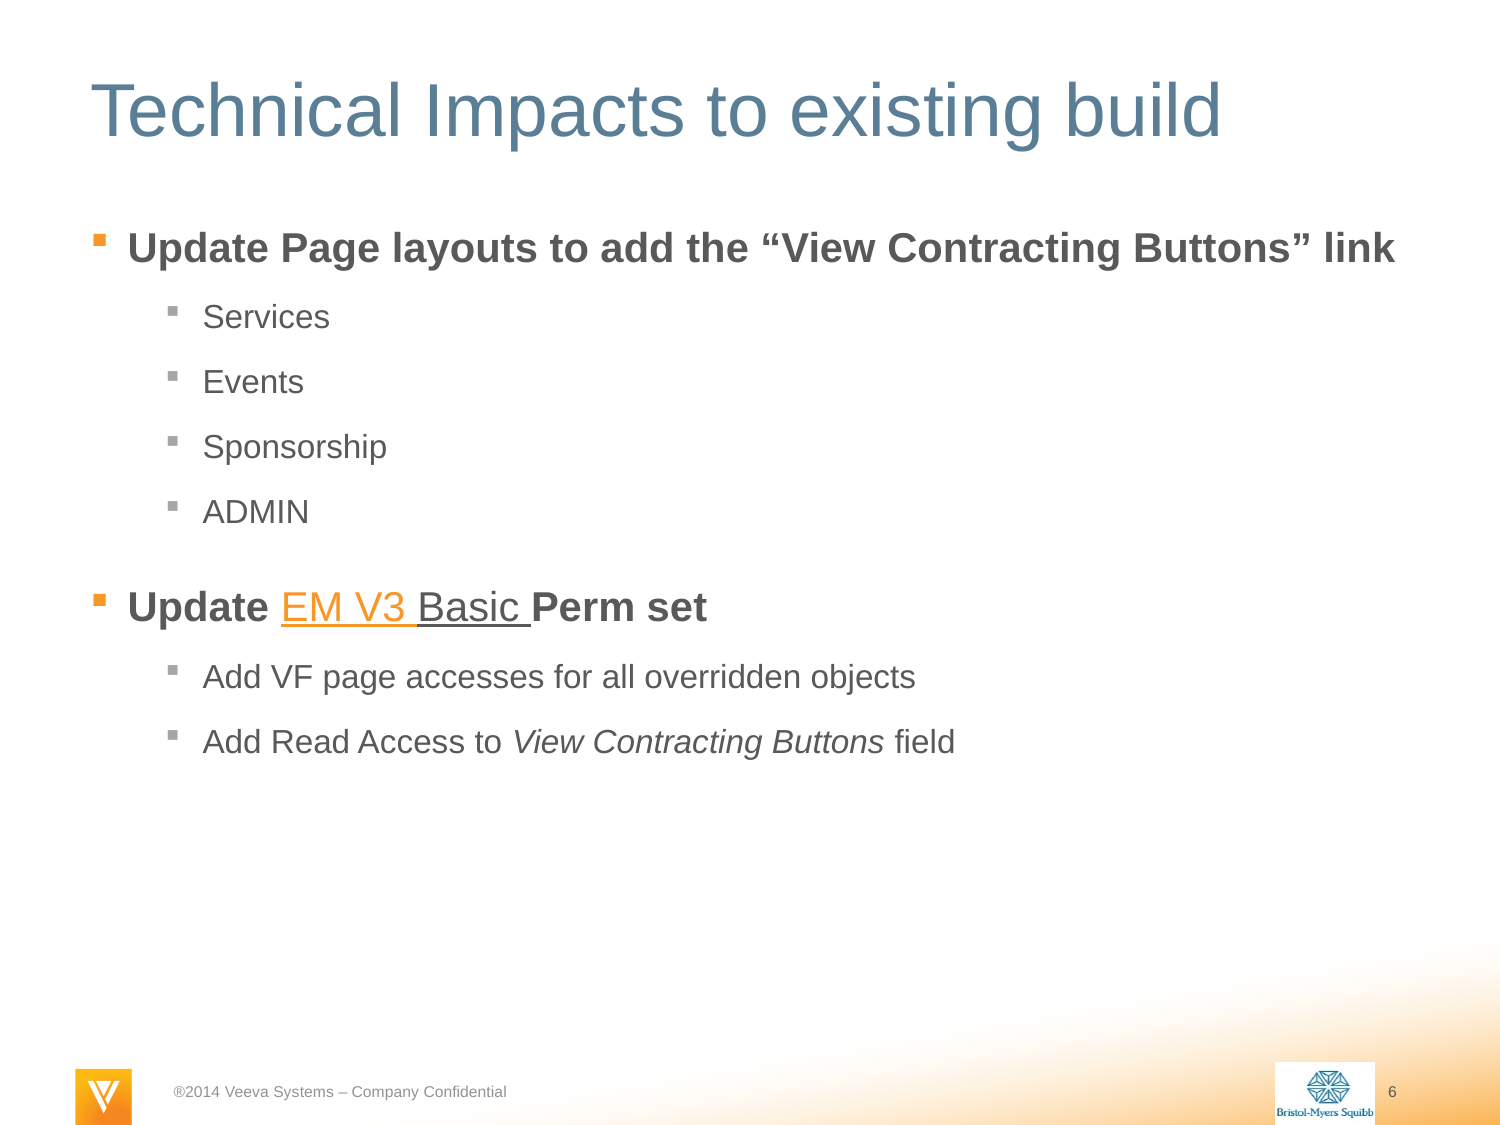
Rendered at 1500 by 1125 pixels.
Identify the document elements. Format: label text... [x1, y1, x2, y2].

picture [0, 0, 1500, 1125]
list Update Page layouts to add the “View Contracting Buttons” link Services Events Sponsorship ADMIN Update EM V3 Basic Perm set Add VF page accesses for all overridden objects Add Read Access to View Contracting Buttons field [75, 213, 1425, 1038]
title Technical Impacts to existing build [75, 37, 1425, 188]
